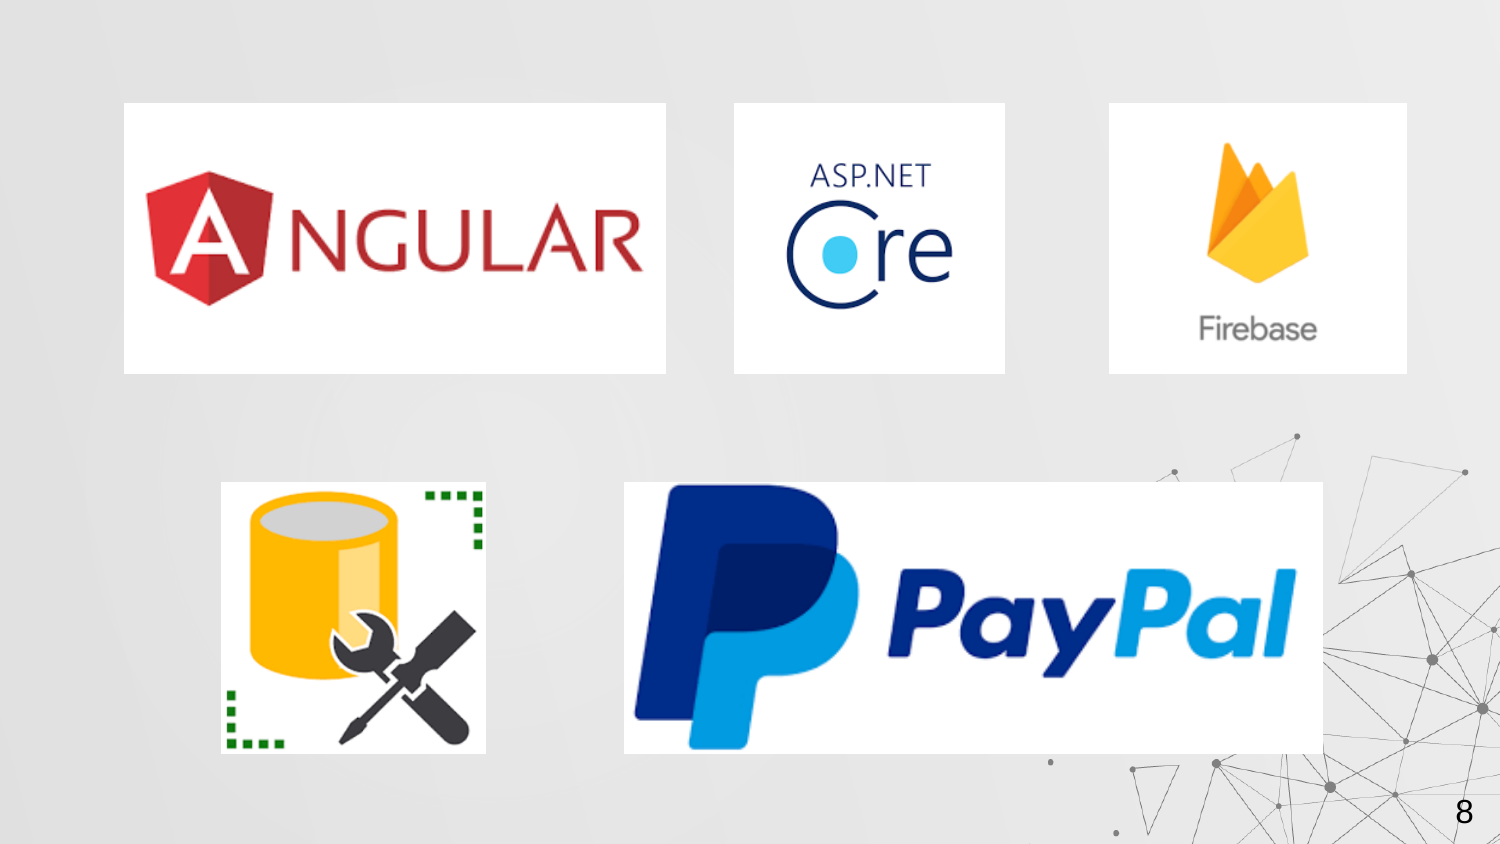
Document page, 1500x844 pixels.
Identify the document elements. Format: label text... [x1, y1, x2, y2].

picture [0, 0, 1500, 844]
list [142, 212, 1278, 455]
text_box 8 [1429, 783, 1500, 838]
